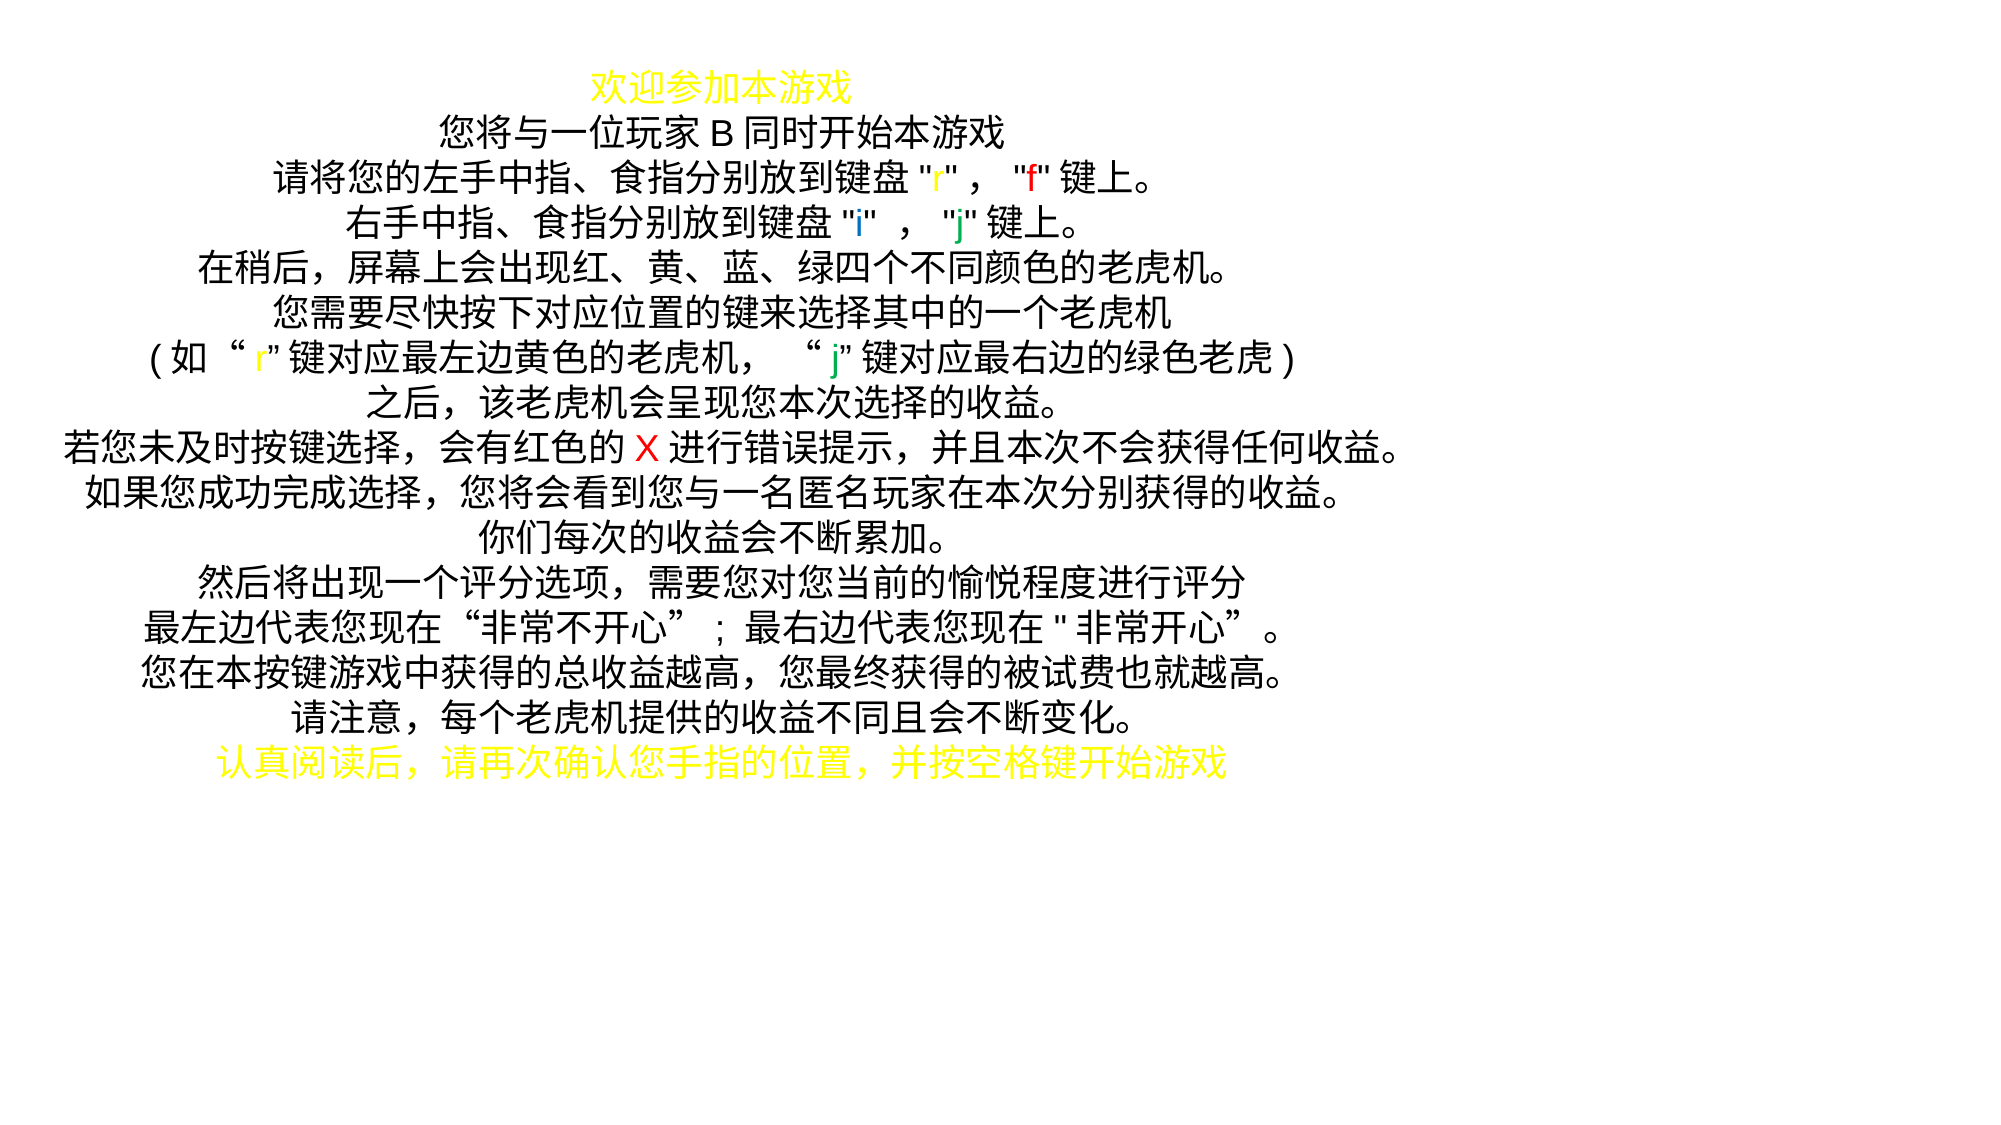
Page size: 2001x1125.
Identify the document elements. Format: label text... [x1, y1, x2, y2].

text_box 欢迎参加本游戏 您将与一位玩家B同时开始本游戏 请将您的左手中指、食指分别放到键盘"r"，"f"键上。 右手中指、食指分别放到键盘"i" ，"j"键上。 在稍后，屏幕上会出现红、黄、蓝、绿四个不同颜色的老虎机。 您需要尽快按下对应位置的键来选择其中的一个老虎机 (如“r”键对应最左边黄色的老虎机， “j”键对应最右边的绿色老虎) 之后，该老虎机会呈现您本次选择的收益。 若您未及时按键选择，会有红色的X进行错误提示，并且本次不会获得任何收益。 如果您成功完成选择，您将会看到您与一名匿名玩家在本次分别获得的收益。 你们每次的收益会不断累加。 然后将出现一个评分选项，需要您对您当前的愉悦程度进行评分 最左边代表您现在“非常不开心”; 最右边代表您现在"非常开心”。 您在本按键游戏中获得的总收益越高，您最终获得的被试费也就越高。 请注意，每个老虎机提供的收益不同且会不断变化。 认真阅读后，请再次确认您手指的位置，并按空格键开始游戏 [840, 56, 978, 181]
picture [0, 0, 1944, 1125]
text_box 欢迎参加本游戏 您将与一位玩家B同时开始本游戏 请将您的左手中指、食指分别放到键盘"r"，"f"键上。 右手中指、食指分别放到键盘"i" ，"j"键上。 在稍后，屏幕上会出现红、黄、蓝、绿四个不同颜色的老虎机。 您需要尽快按下对应位置的键来选择其中的一个老虎机 (如“r”键对应最左边黄色的老虎机， “j”键对应最右边的绿色老虎) 之后，该老虎机会呈现您本次选择的收益。 若您未及时按键选择，会有红色的X进行错误提示，并且本次不会获得任何收益。 如果您成功完成选择，您将会看到您与一名匿名玩家在本次分别获得的收益。 你们每次的收益会不断累加。 然后将出现一个评分选项，需要您对您当前的愉悦程度进行评分 最左边代表您现在“非常不开心”; 最右边代表您现在"非常开心”。 您在本按键游戏中获得的总收益越高，您最终获得的被试费也就越高。 请注意，每个老虎机提供的收益不同且会不断变化。 认真阅读后，请再次确认您手指的位置，并按空格键开始游戏 [840, 654, 1103, 836]
